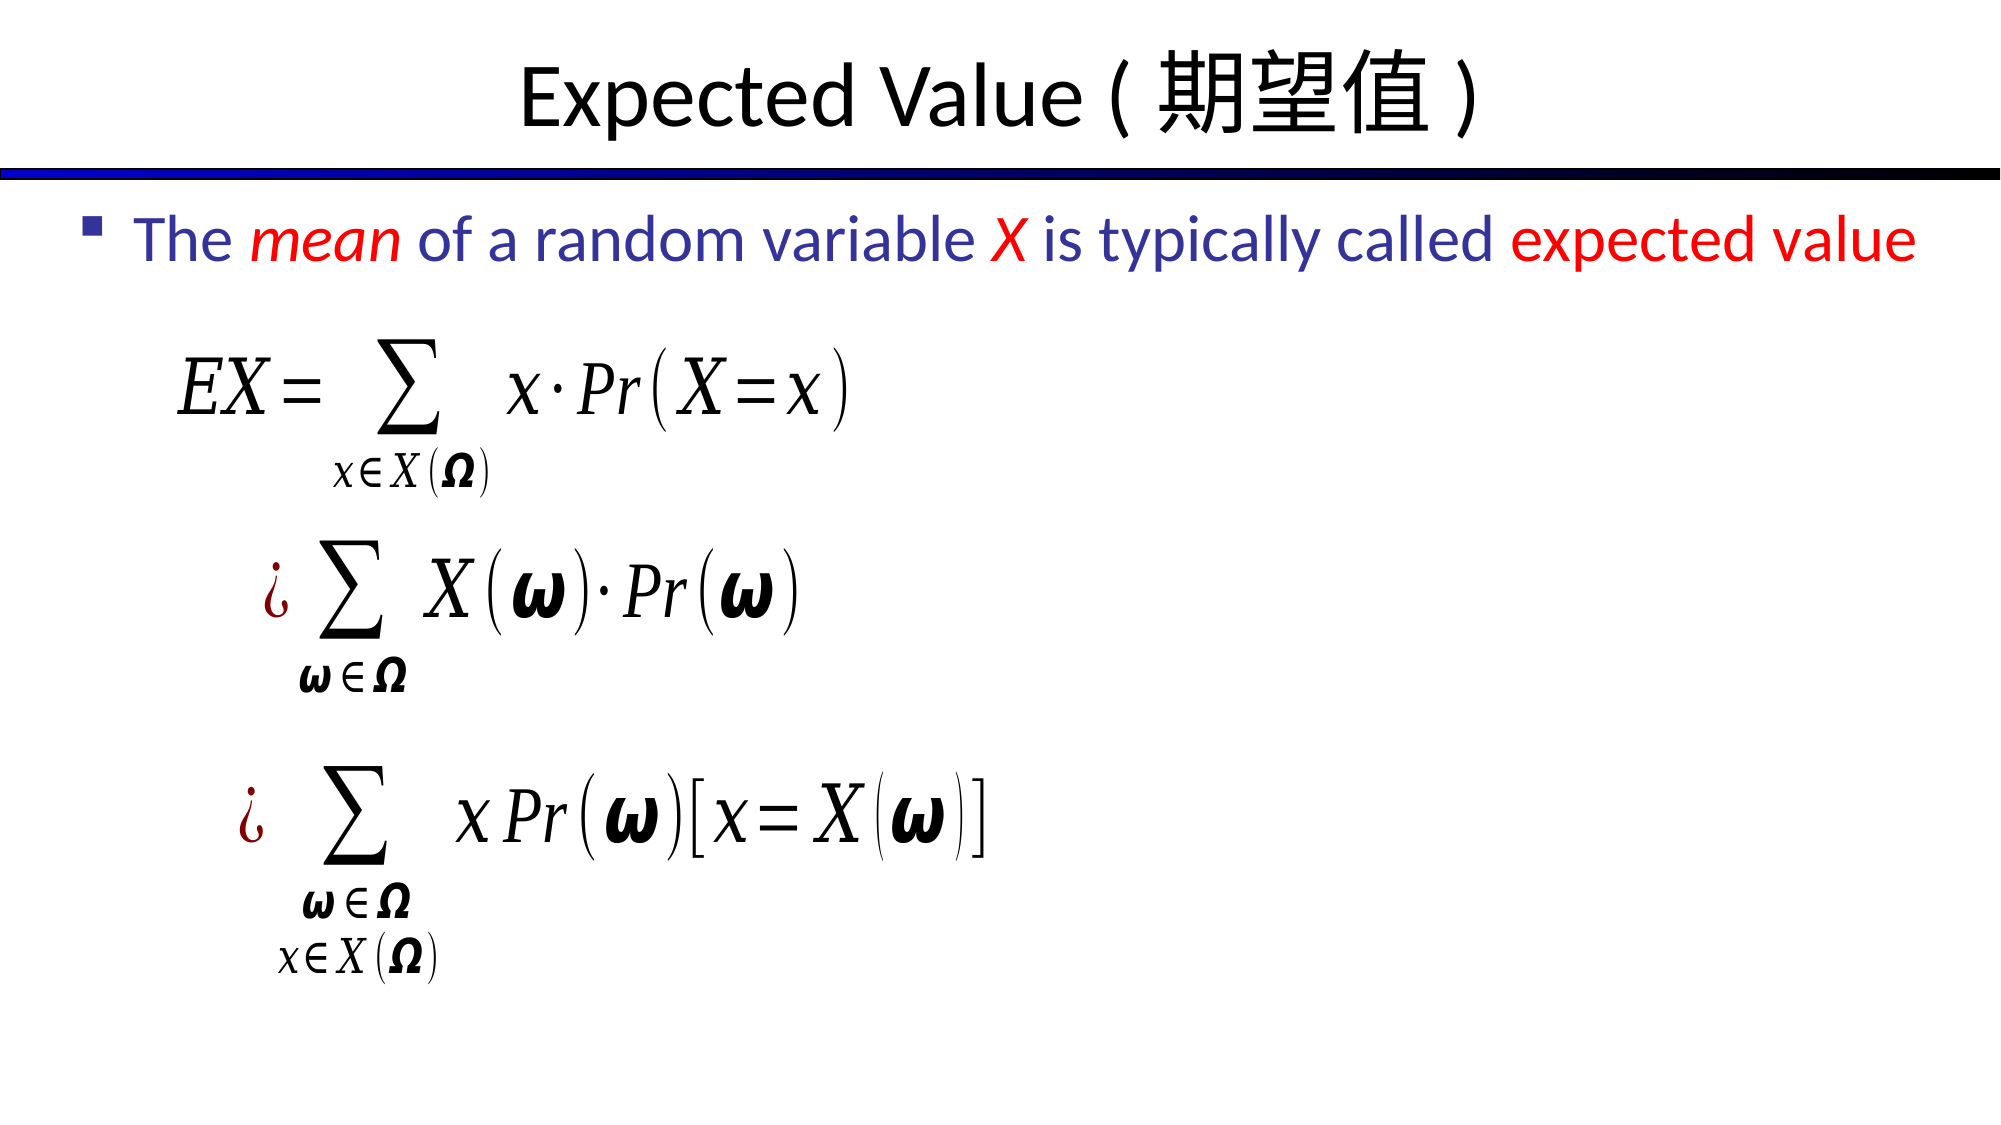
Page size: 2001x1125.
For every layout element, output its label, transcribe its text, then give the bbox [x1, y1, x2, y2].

title Expected Value (期望值) [0, 0, 2000, 184]
text_box The mean of a random variable X is typically called expected value [62, 187, 1963, 276]
